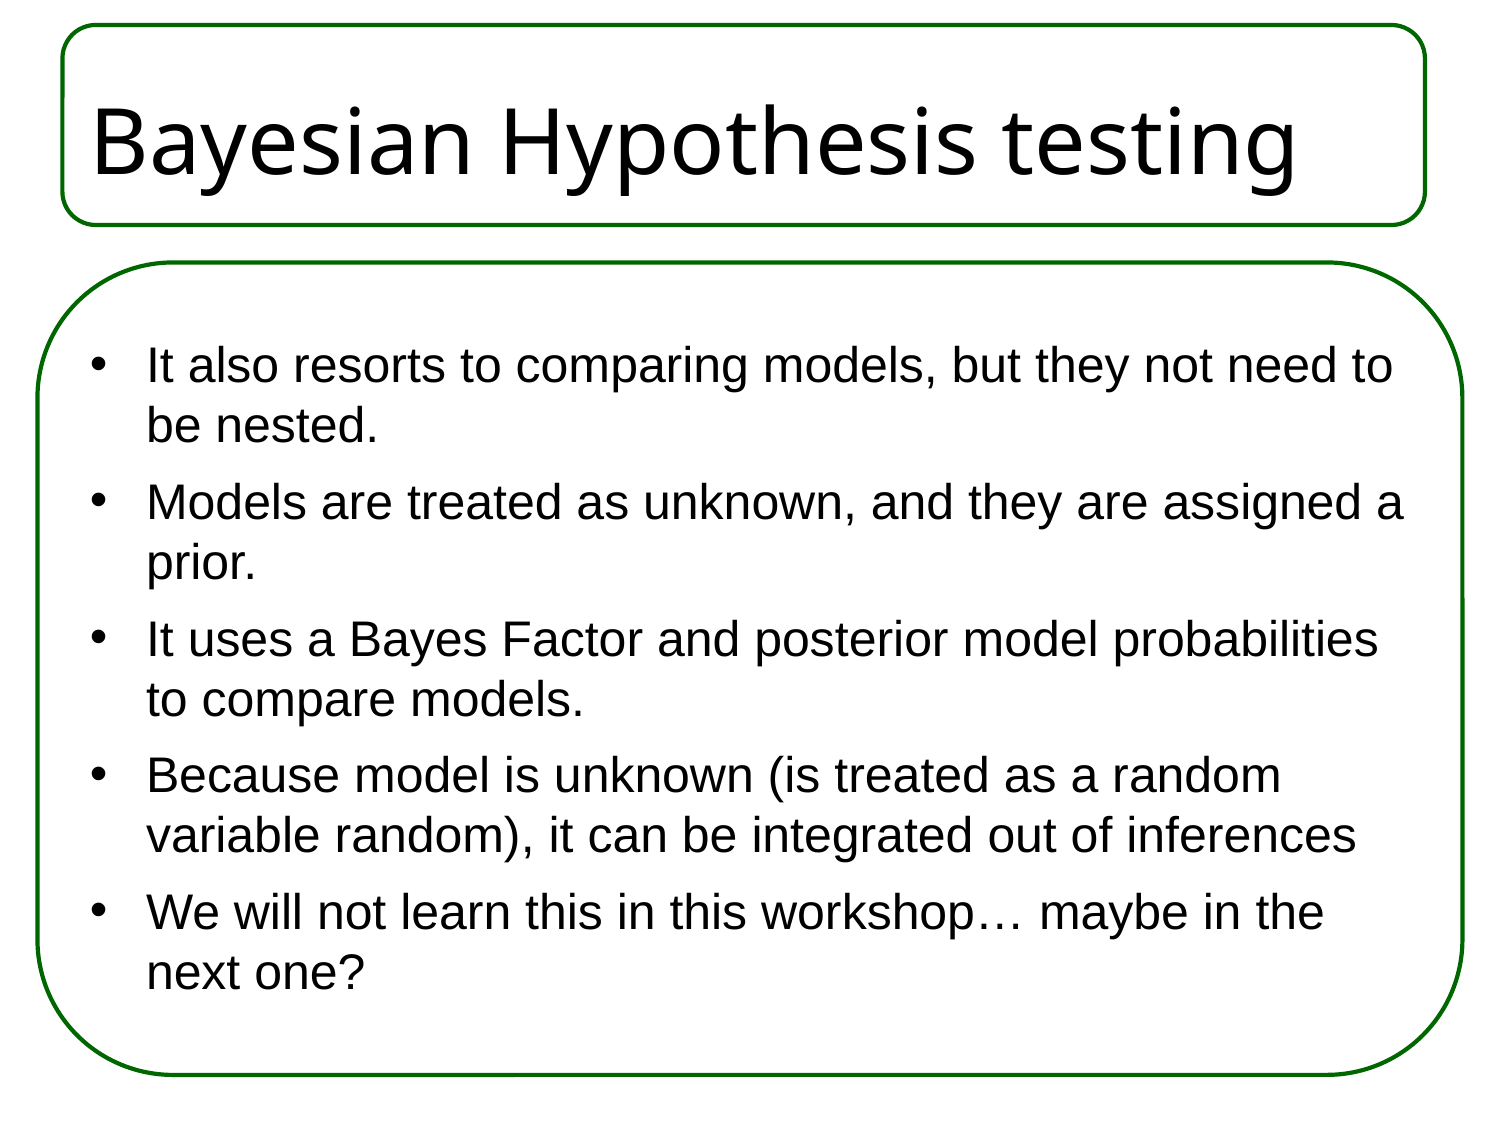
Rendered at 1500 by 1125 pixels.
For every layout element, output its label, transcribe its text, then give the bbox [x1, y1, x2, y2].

title Bayesian Hypothesis testing [75, 45, 1424, 232]
list It also resorts to comparing models, but they not need to be nested. Models are treated as unknown, and they are assigned a prior. It uses a Bayes Factor and posterior model probabilities to compare models. Because model is unknown (is treated as a random variable random), it can be integrated out of inferences We will not learn this in this workshop… maybe in the next one? [75, 325, 1424, 1000]
